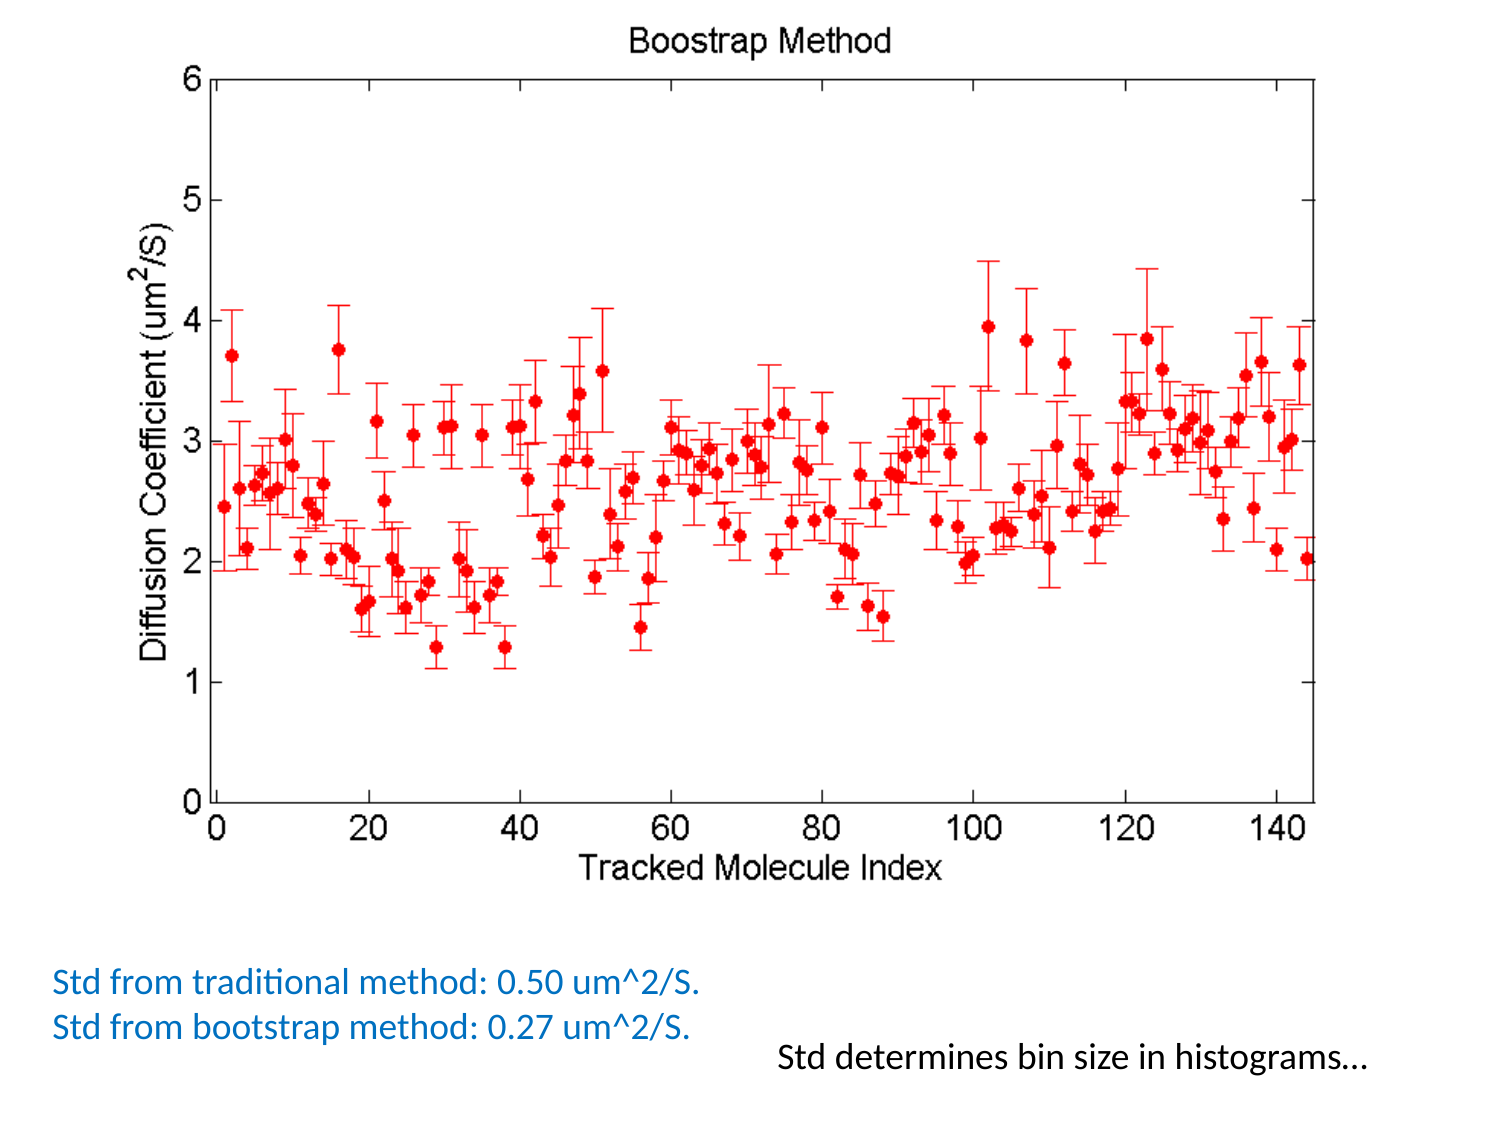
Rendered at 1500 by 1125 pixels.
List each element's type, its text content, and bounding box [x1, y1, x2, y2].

picture [24, 12, 1451, 901]
text_box Std determines bin size in histograms… [762, 1024, 1413, 1085]
text_box Std from traditional method: 0.50 um^2/S. Std from bootstrap method: 0.27 um^2/S. [37, 949, 1450, 1055]
